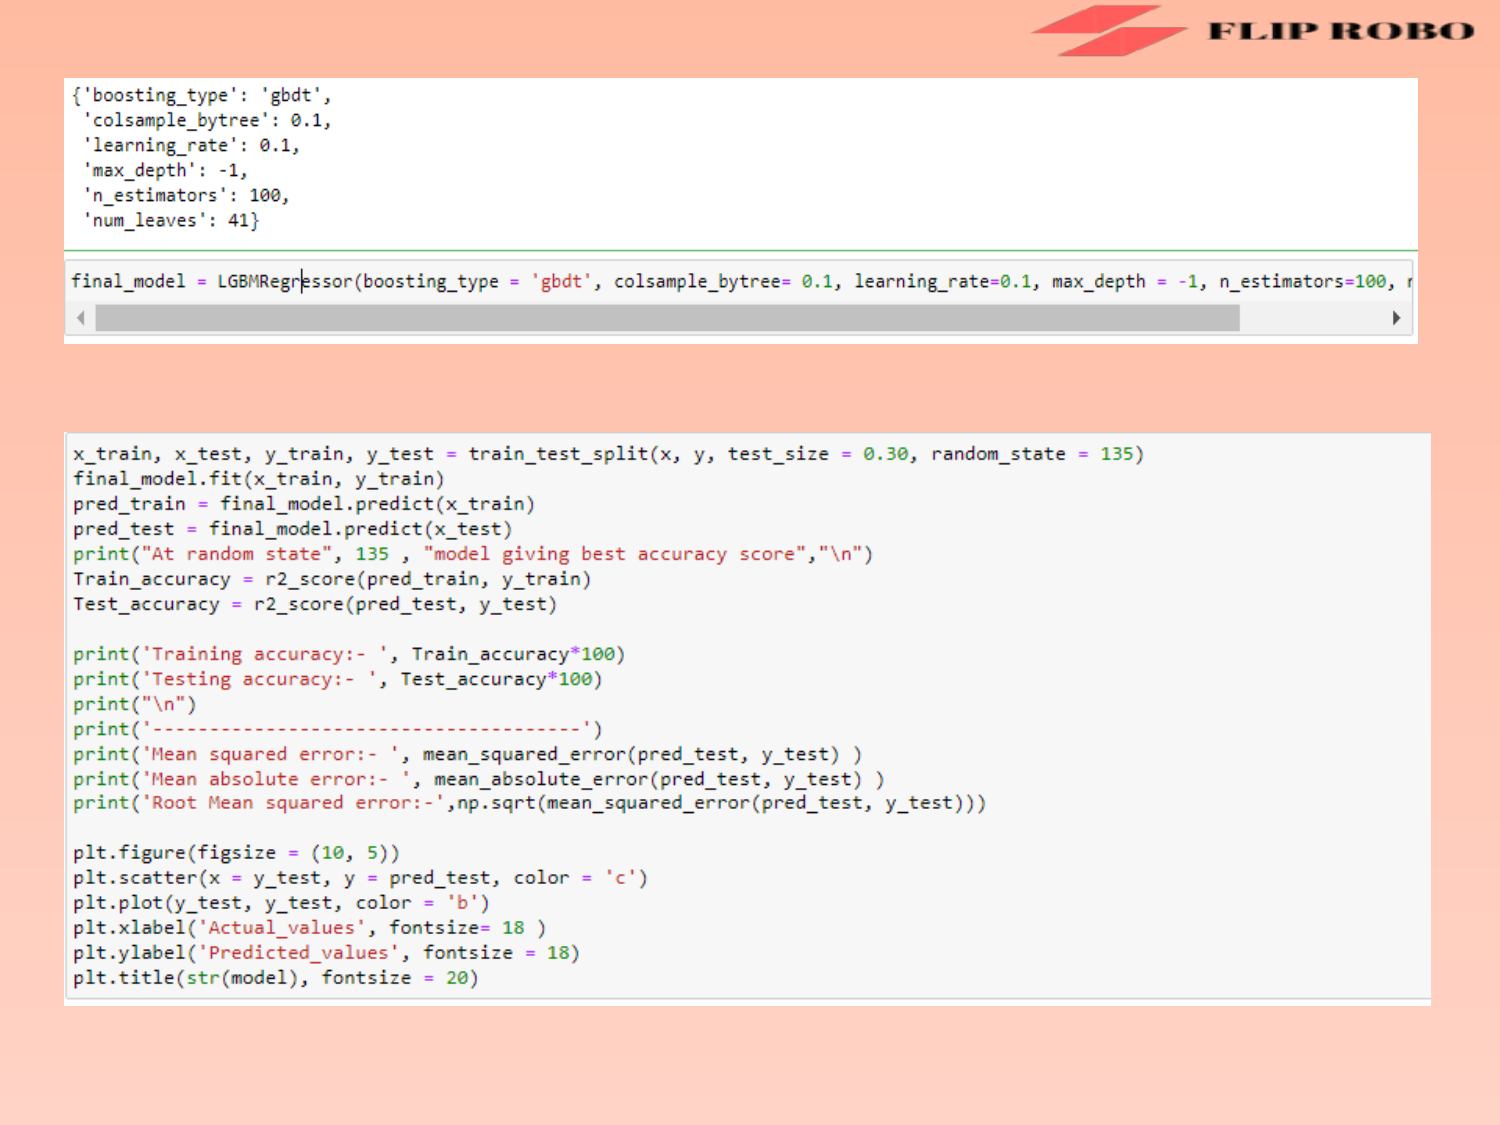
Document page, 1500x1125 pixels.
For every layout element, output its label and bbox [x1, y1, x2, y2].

picture [64, 0, 1500, 344]
picture [64, 432, 1431, 1007]
